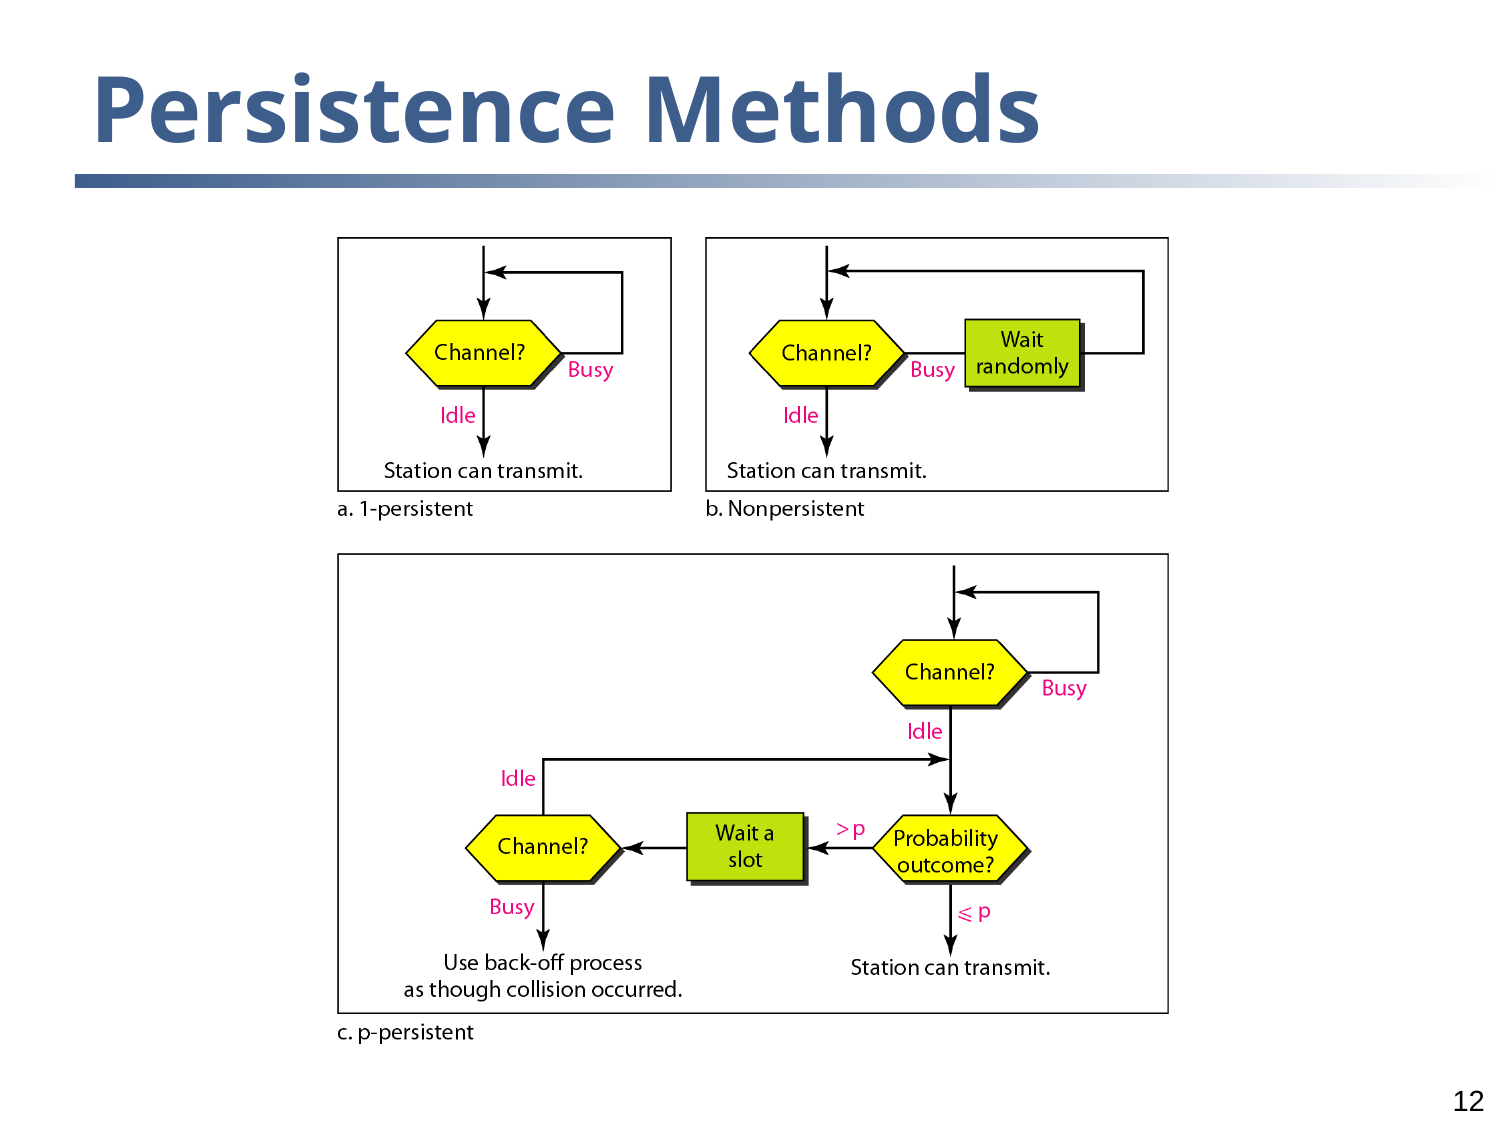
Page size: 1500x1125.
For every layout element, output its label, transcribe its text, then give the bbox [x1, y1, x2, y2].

picture [337, 237, 1169, 1046]
title Persistence Methods [74, 24, 1426, 188]
slide_number 12 [1149, 1046, 1500, 1125]
